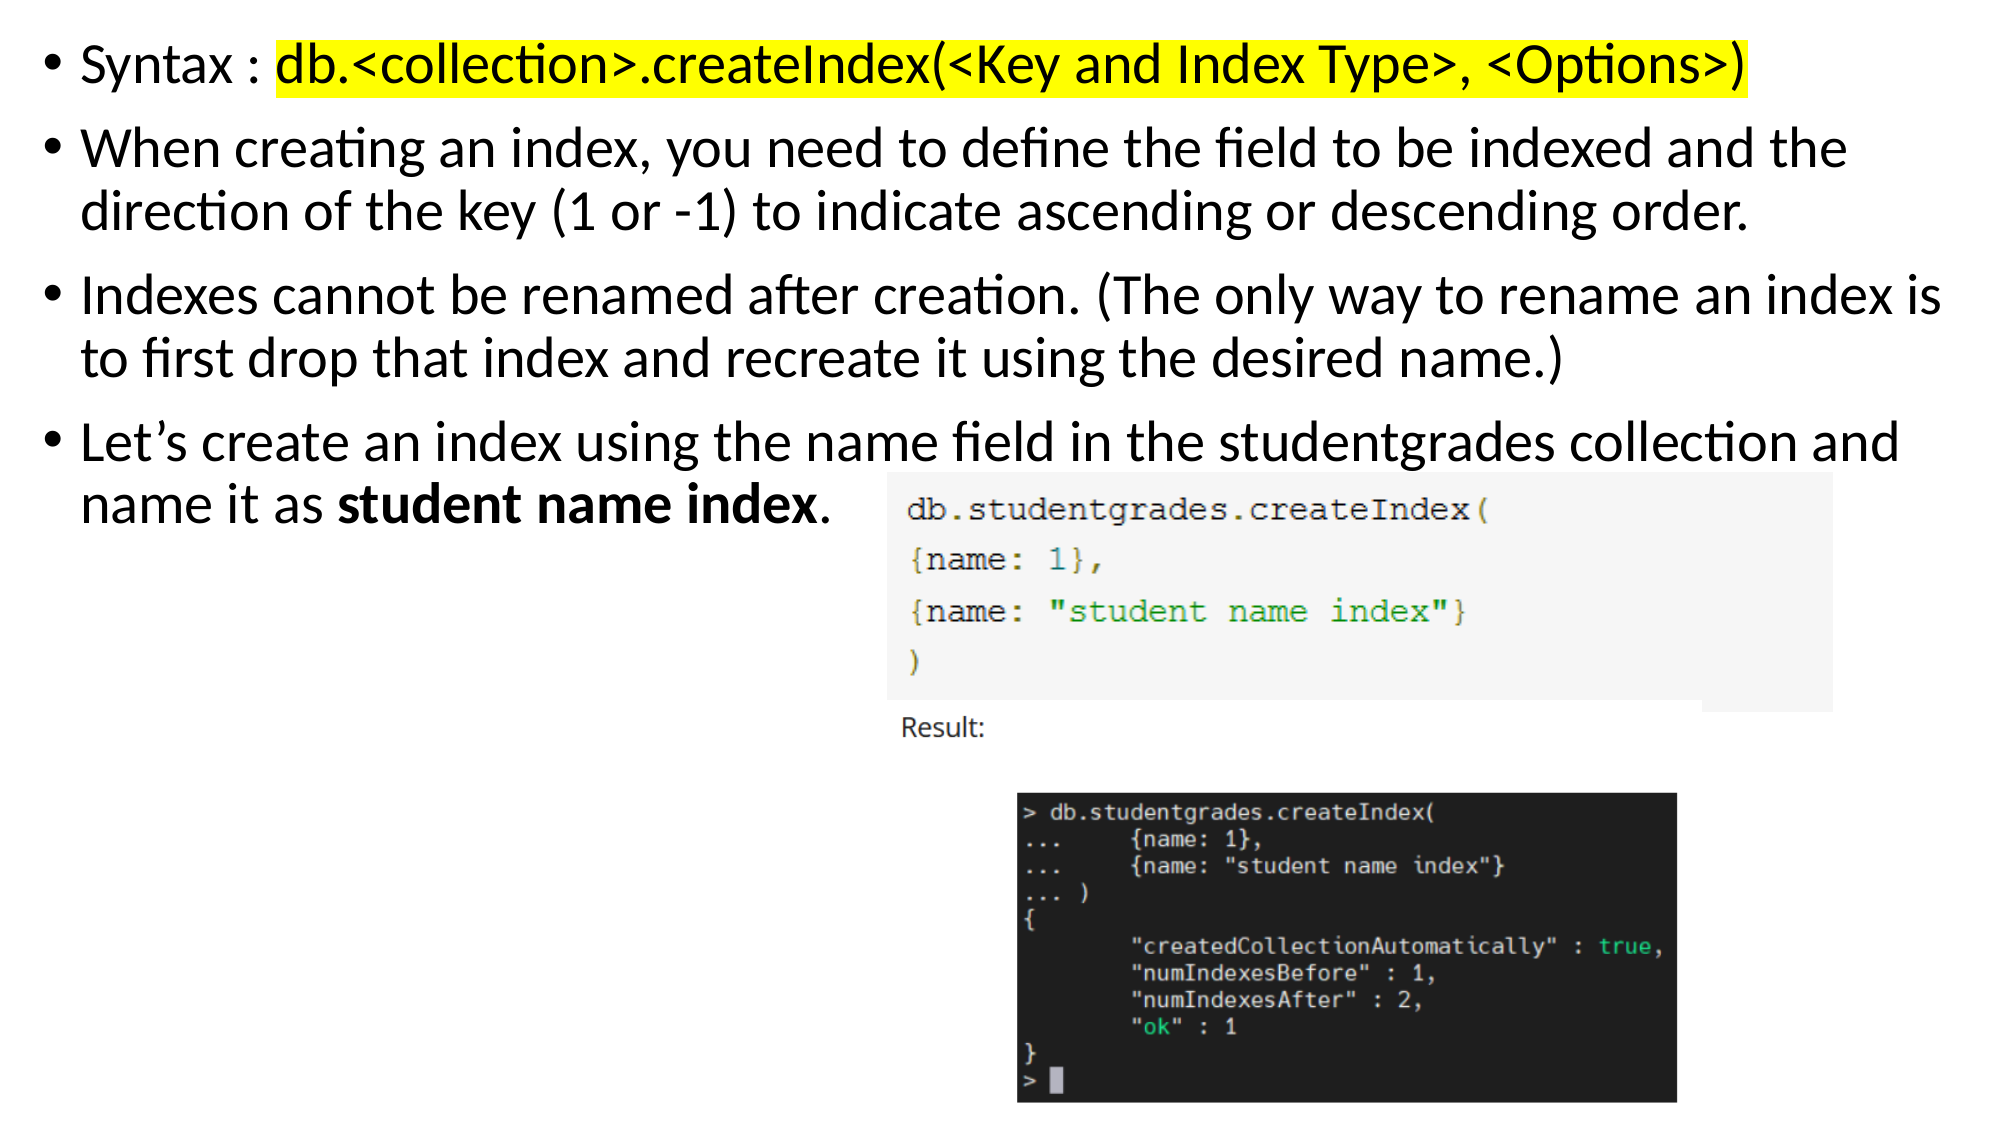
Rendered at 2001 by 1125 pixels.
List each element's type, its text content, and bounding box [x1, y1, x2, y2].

picture [887, 472, 1833, 1125]
list Syntax : db.<collection>.createIndex(<Key and Index Type>, <Options>) When creating an index, you need to define the field to be indexed and the direction of the key (1 or -1) to indicate ascending or descending order. Indexes cannot be renamed after creation. (The only way to rename an index is to first drop that index and recreate it using the desired name.) Let’s create an index using the name field in the studentgrades collection and name it as student name index. [27, 25, 1964, 1080]
